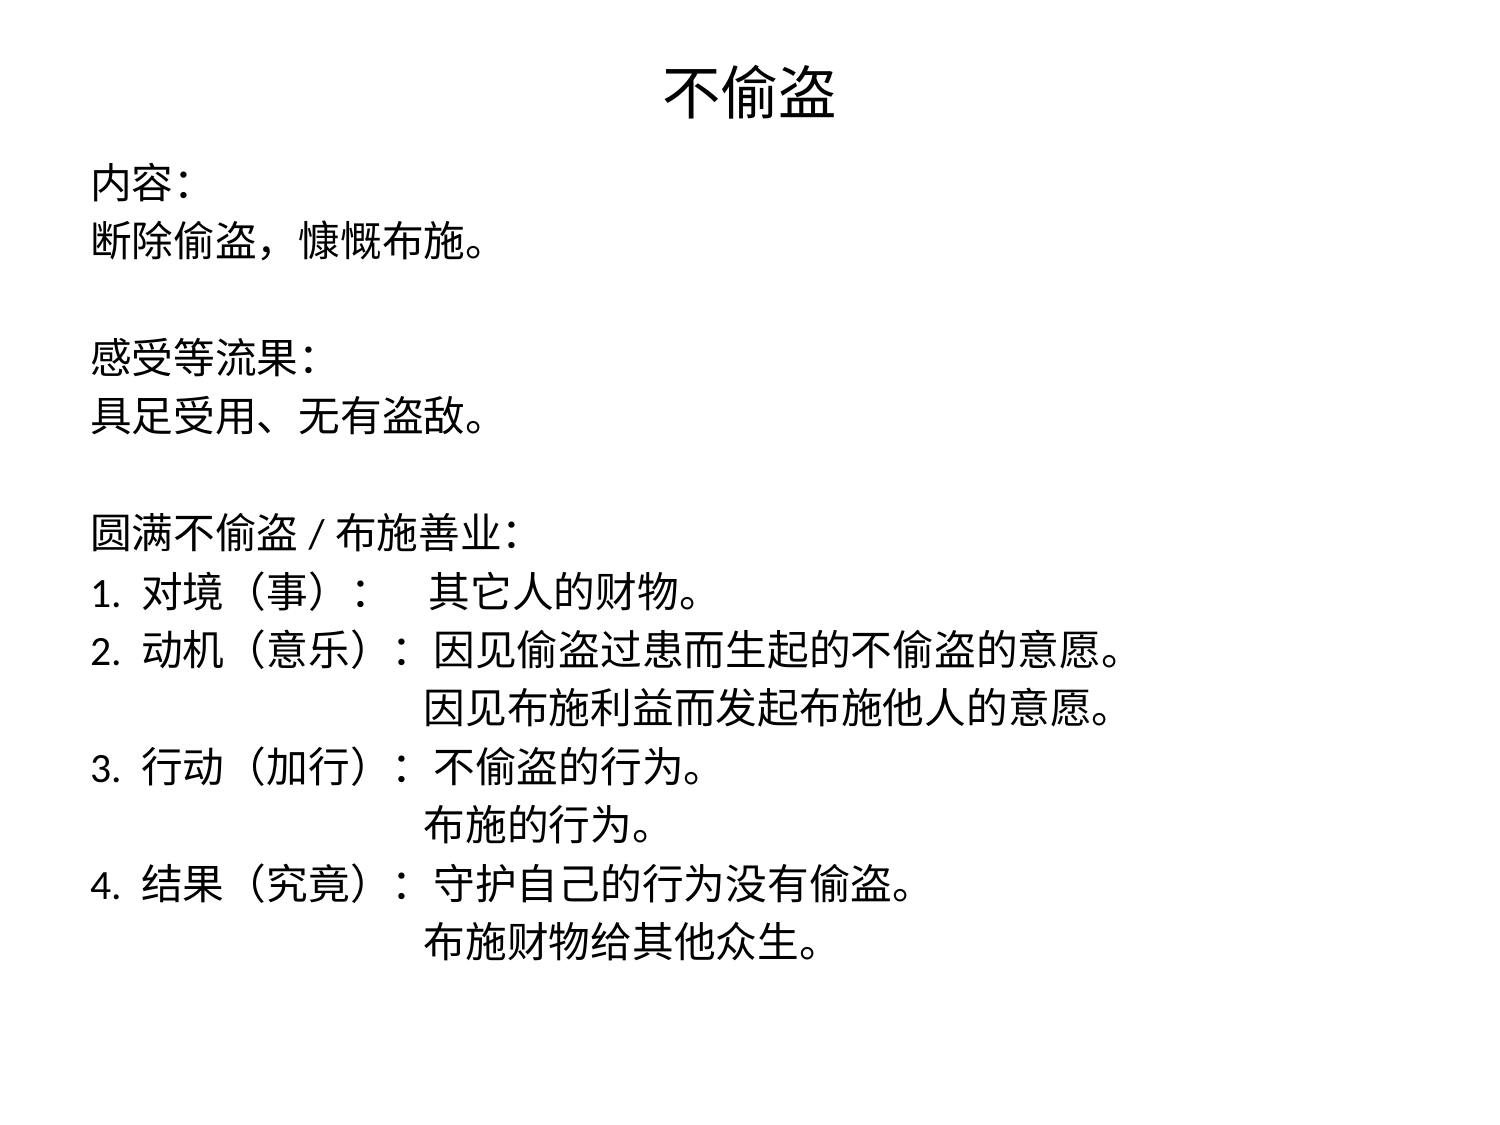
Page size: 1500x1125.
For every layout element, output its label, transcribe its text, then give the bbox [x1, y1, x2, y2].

list 内容： 断除偷盗，慷慨布施。 感受等流果： 具足受用、无有盗敌。 圆满不偷盗/布施善业： 1. 对境（事）： 其它人的财物。 2. 动机（意乐）：因见偷盗过患而生起的不偷盗的意愿。 因见布施利益而发起布施他人的意愿。 3. 行动（加行）：不偷盗的行为。 布施的行为。 4. 结果（究竟）：守护自己的行为没有偷盗。 布施财物给其他众生。 [75, 149, 1425, 1005]
title 不偷盗 [75, 45, 1425, 138]
